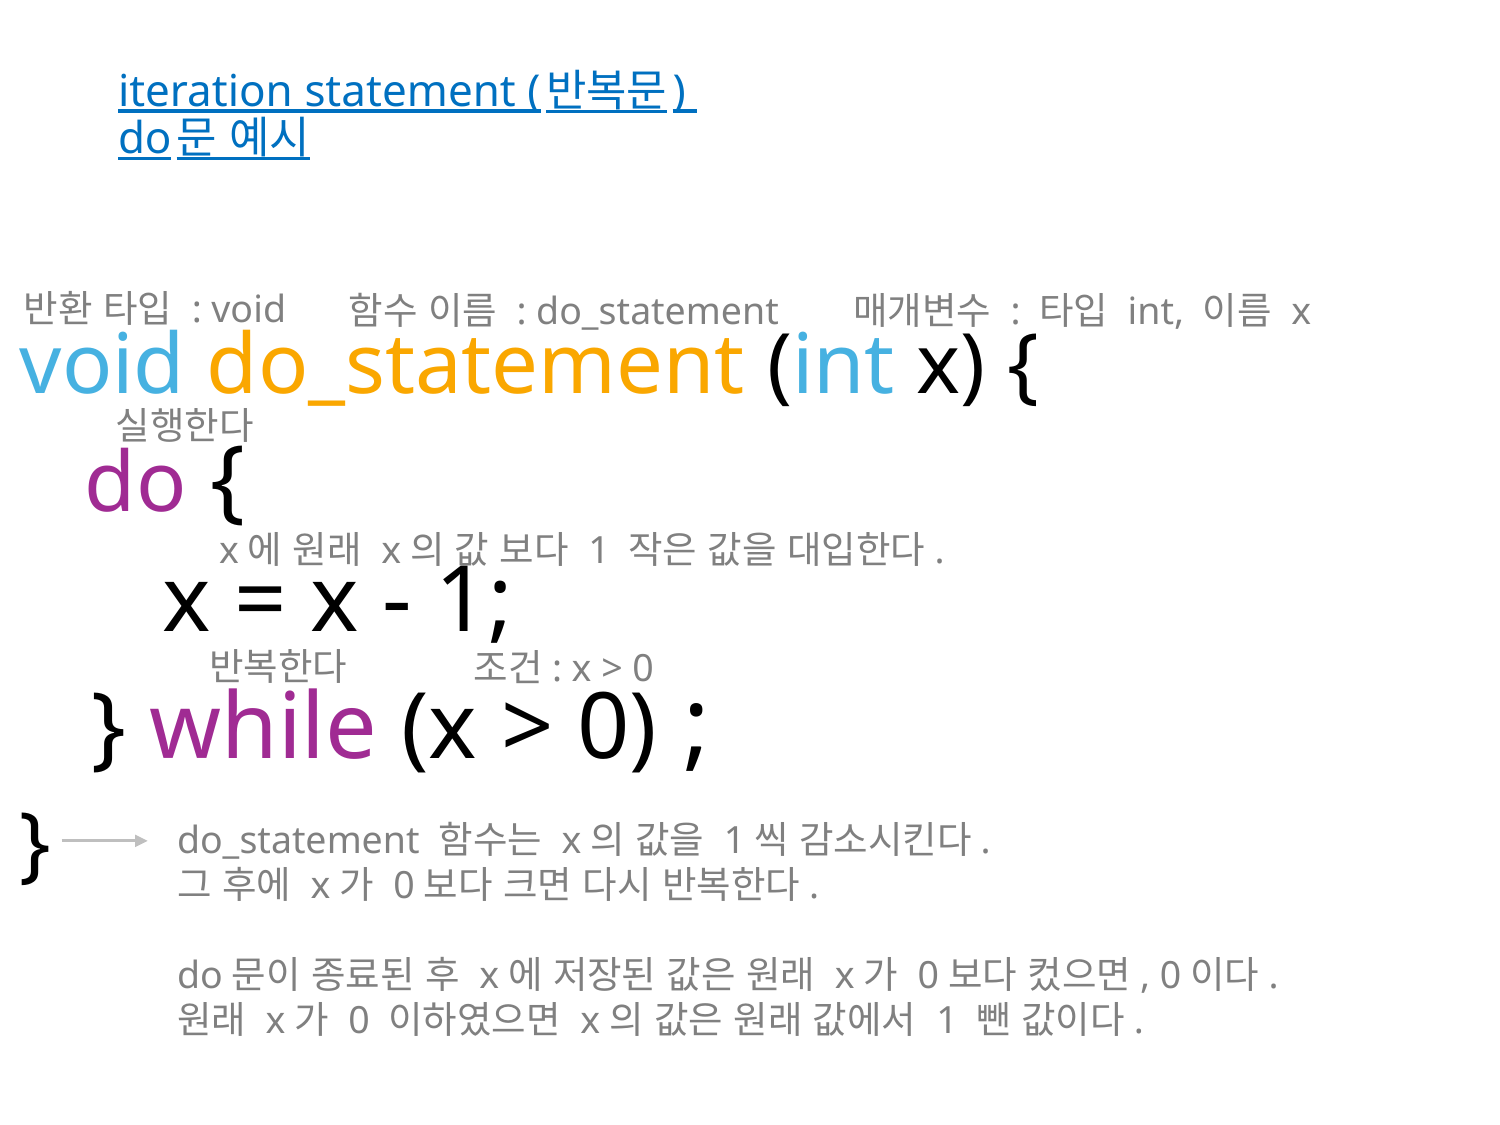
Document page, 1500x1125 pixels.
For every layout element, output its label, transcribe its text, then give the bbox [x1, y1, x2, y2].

text_box 함수 이름 : do_statement [334, 280, 795, 340]
text_box do_statement 함수는 x의 값을 1씩 감소시킨다. 그 후에 x가 0보다 크면 다시 반복한다. do문이 종료된 후 x에 저장된 값은 원래 x가 0보다 컸으면, 0이다. 원래 x가 0 이하였으면 x의 값은 원래 값에서 1 뺀 값이다. [162, 808, 1294, 1048]
text_box 반복한다 [194, 635, 363, 696]
text_box 반환 타입 : void [9, 277, 302, 338]
text_box 조건: x > 0 [459, 636, 669, 697]
list void do_statement (int x) { do { x = x - 1; } while (x > 0) ; } [4, 314, 1496, 904]
text_box 매개변수 : 타입 int, 이름 x [838, 280, 1326, 340]
text_box 실행한다 [101, 394, 269, 455]
text_box x에 원래 x의 값 보다 1 작은 값을 대입한다. [204, 518, 960, 579]
title iteration statement (반복문) do문 예시 [103, 59, 1488, 172]
